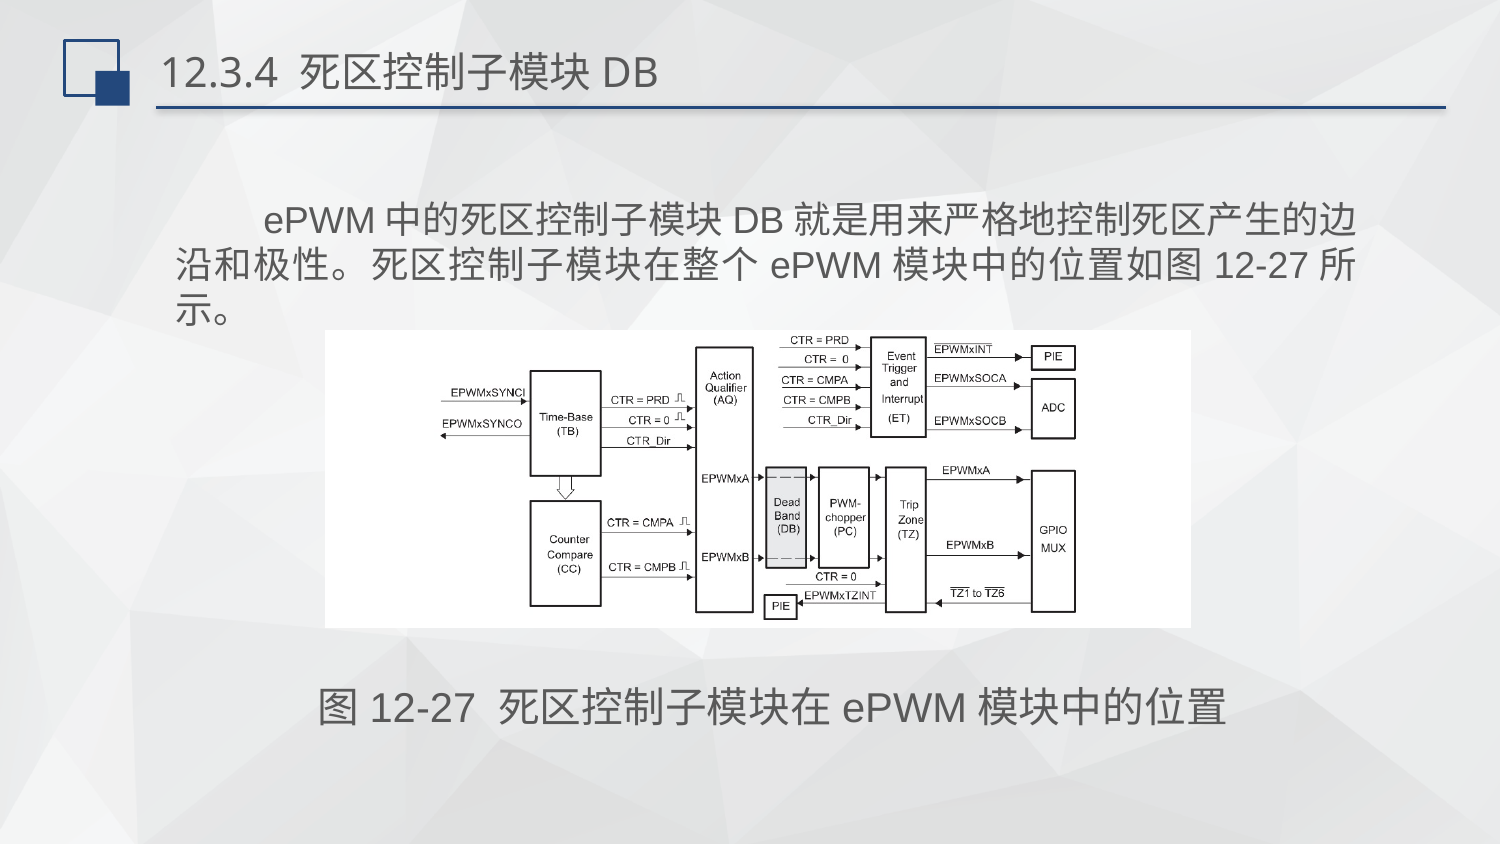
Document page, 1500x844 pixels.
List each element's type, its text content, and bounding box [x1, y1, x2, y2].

text_box 图12-27 死区控制子模块在ePWM模块中的位置 [303, 673, 1247, 739]
picture [0, 0, 1500, 844]
title 12.3.4 死区控制子模块DB [148, 43, 1117, 99]
text_box ePWM中的死区控制子模块DB就是用来严格地控制死区产生的边沿和极性。死区控制子模块在整个ePWM模块中的位置如图12-27所示。 [161, 188, 1372, 338]
